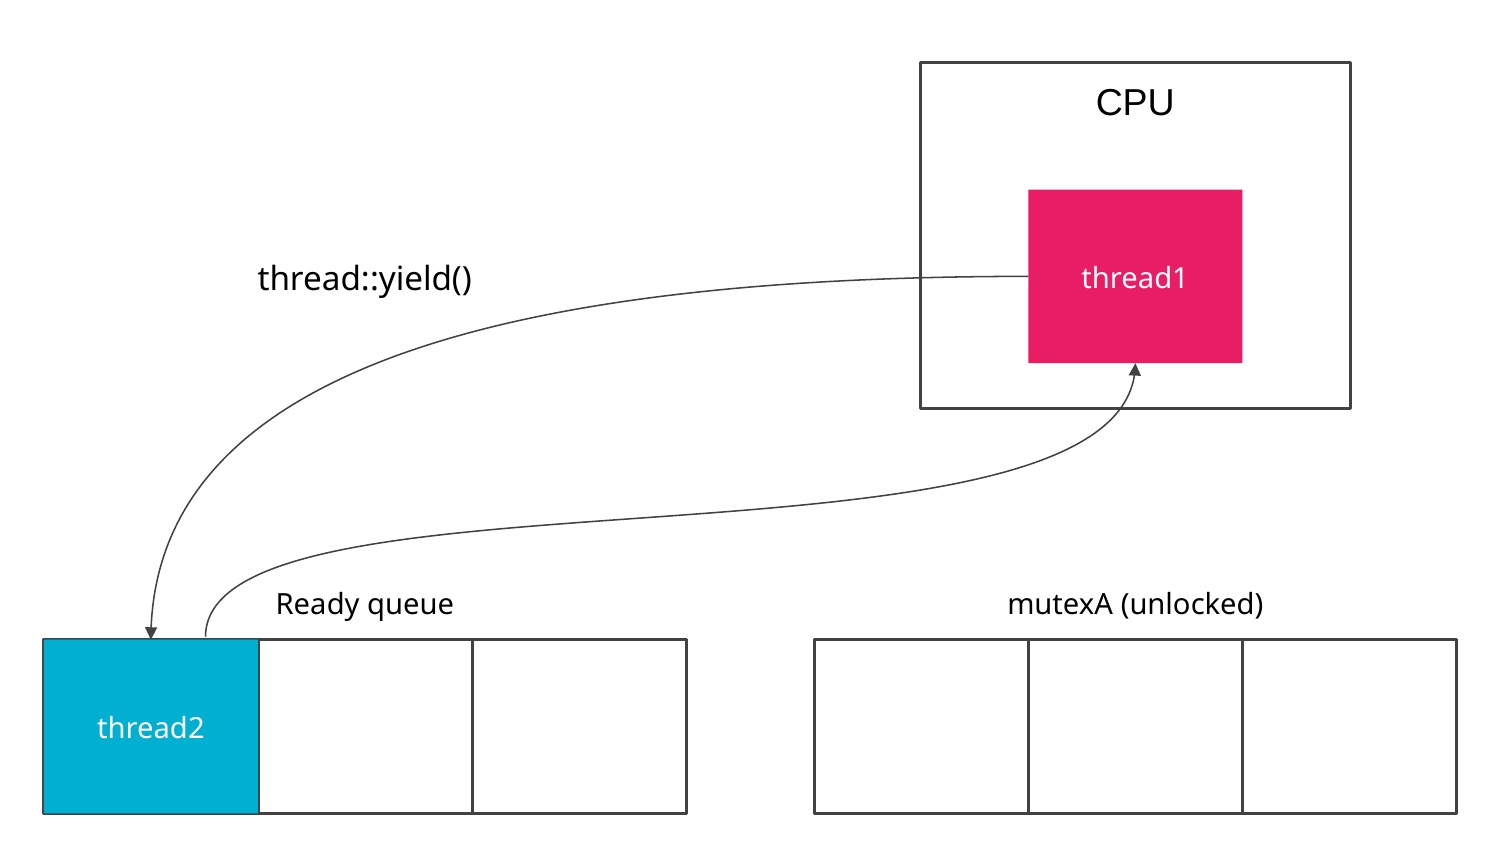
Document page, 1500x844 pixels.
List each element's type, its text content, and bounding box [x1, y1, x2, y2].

text_box CPU [920, 62, 1351, 409]
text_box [43, 569, 687, 814]
text_box thread::yield() [161, 241, 569, 274]
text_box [813, 569, 1457, 814]
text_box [150, 276, 1029, 640]
text_box thread1 [1028, 189, 1243, 364]
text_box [205, 362, 1136, 637]
